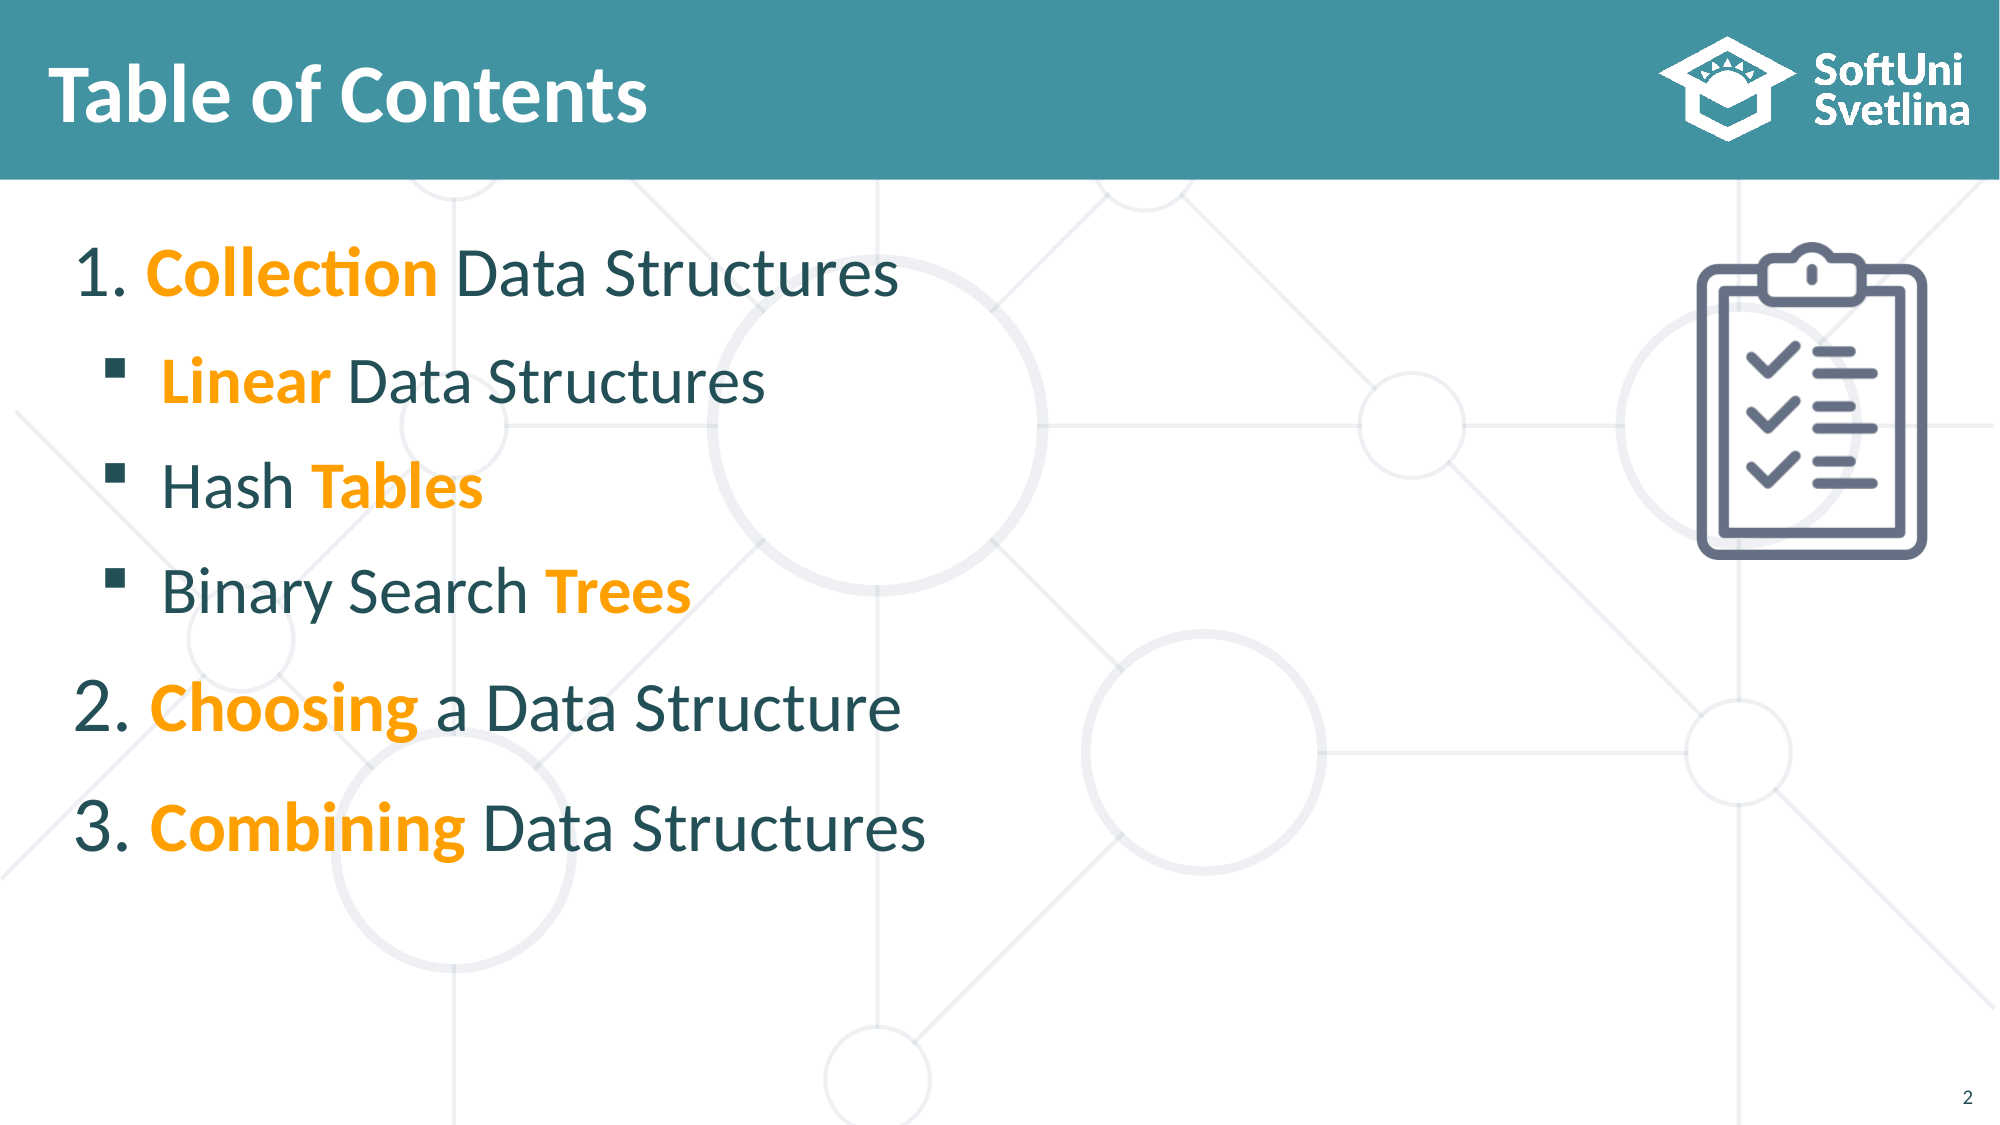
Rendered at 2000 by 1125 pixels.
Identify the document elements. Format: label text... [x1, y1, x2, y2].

list Collection Data Structures Linear Data Structures Hash Tables Binary Search Trees 2. Choosing a Data Structure 3. Combining Data Structures [54, 215, 1971, 1094]
slide_number 2 [1927, 1067, 1989, 1117]
title Table of Contents [31, 16, 1638, 162]
picture [1653, 32, 1971, 146]
